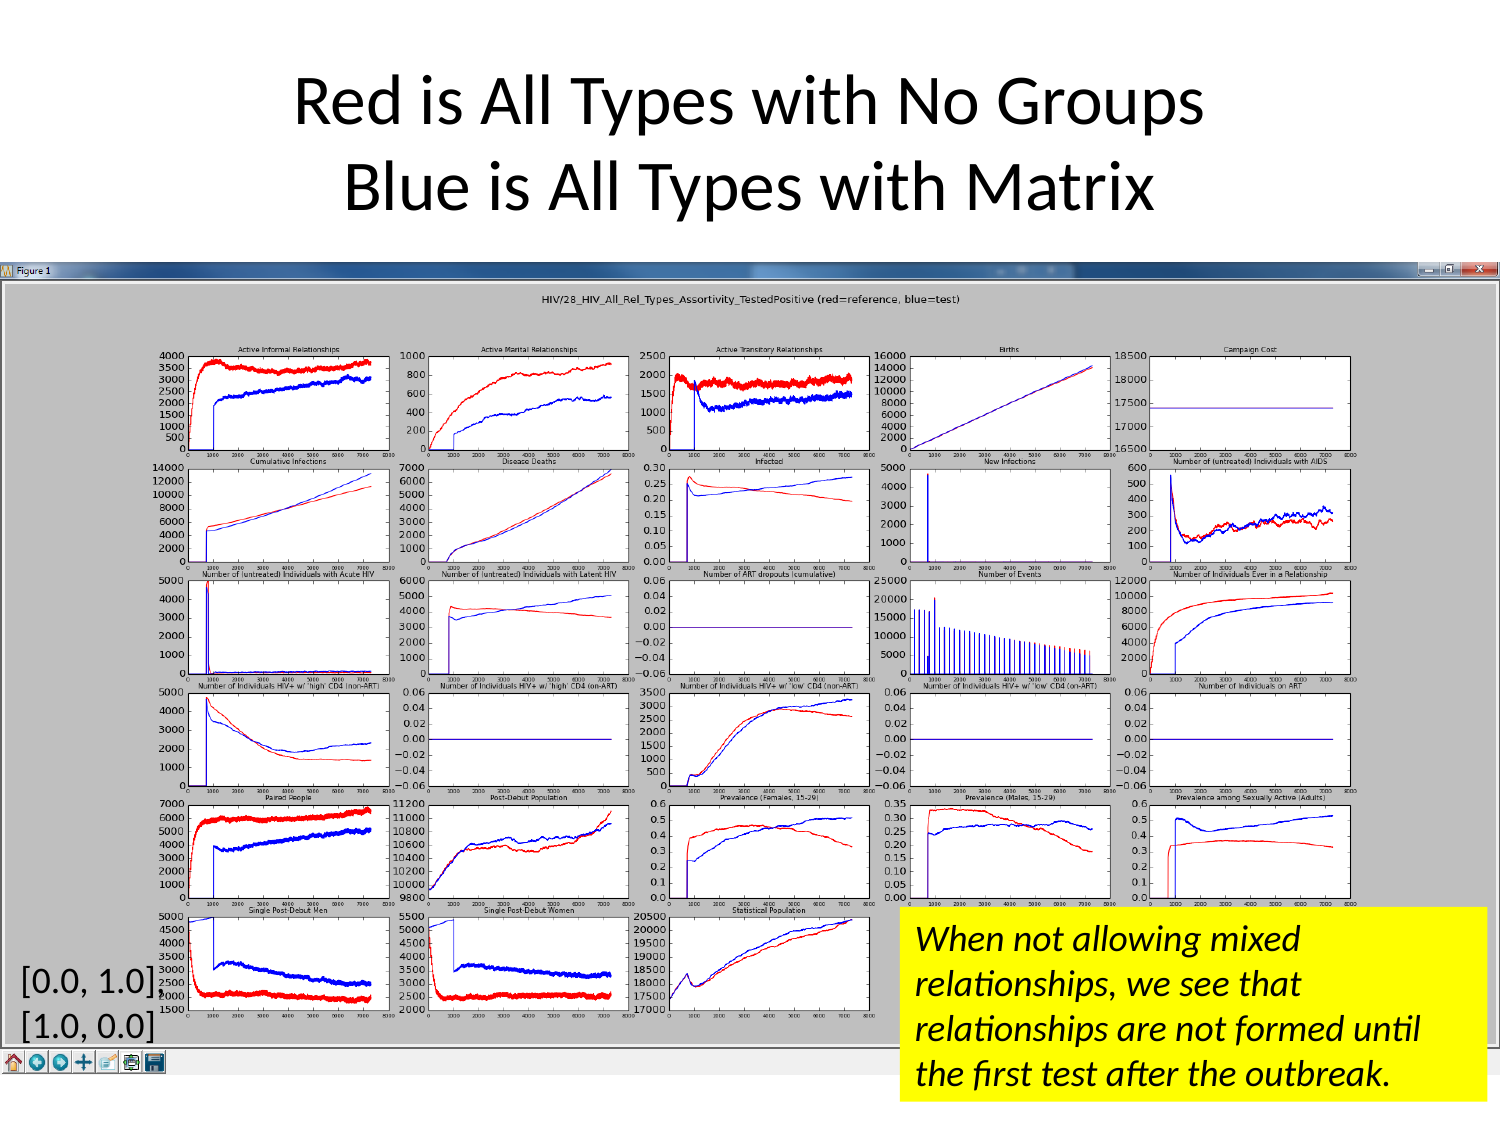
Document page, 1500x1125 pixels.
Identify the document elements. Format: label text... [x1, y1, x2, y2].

picture [0, 262, 1500, 1076]
text_box When not allowing mixed relationships, we see that relationships are not formed until the first test after the outbreak. [899, 1084, 1488, 1102]
title Red is All Types with No Groups Blue is All Types with Matrix [75, 45, 1425, 233]
